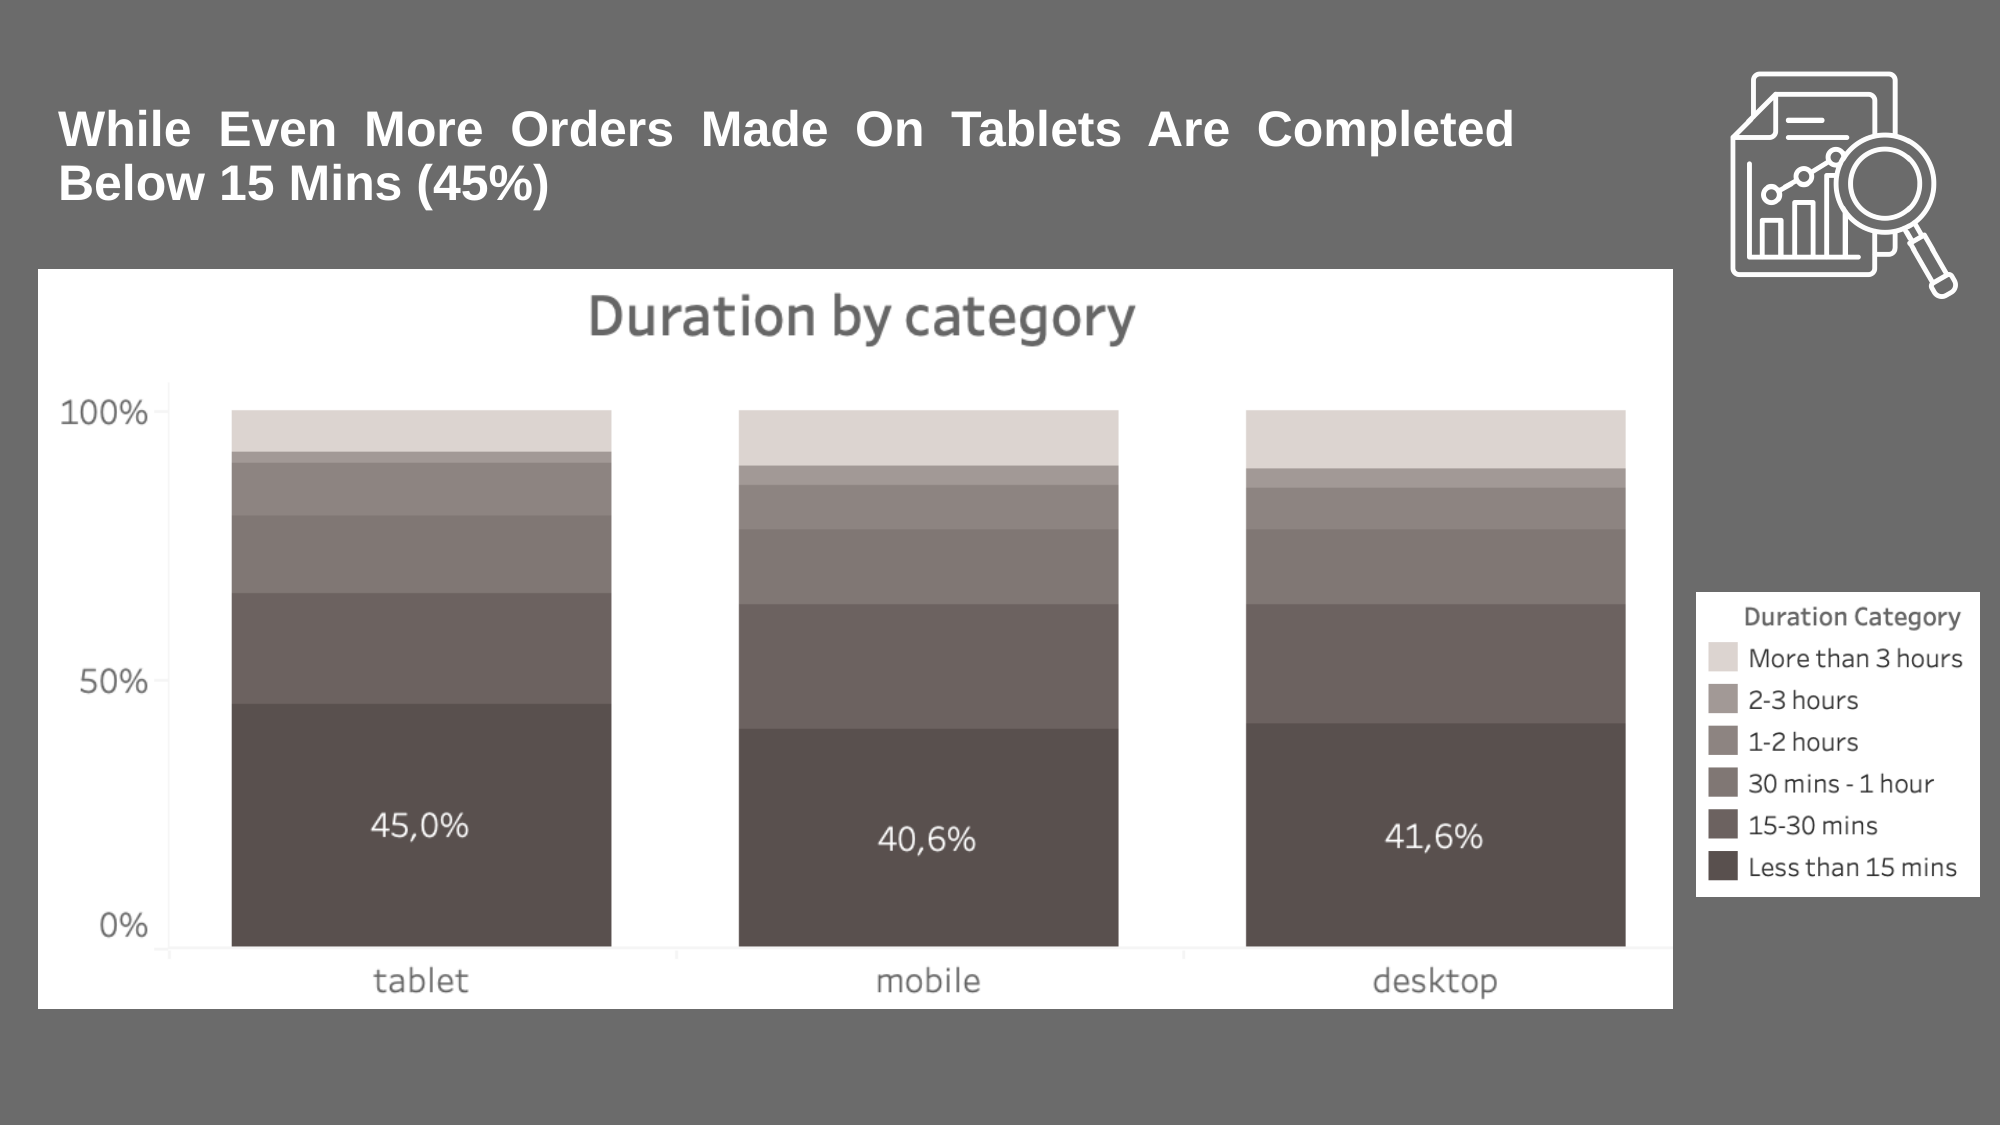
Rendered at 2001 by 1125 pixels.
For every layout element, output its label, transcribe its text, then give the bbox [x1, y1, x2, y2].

picture [1715, 56, 1973, 314]
picture [1695, 592, 1980, 897]
title While Even More Orders Made On Tablets Are Completed Below 15 Mins (45%) [43, 78, 1532, 236]
picture [38, 269, 1673, 1009]
